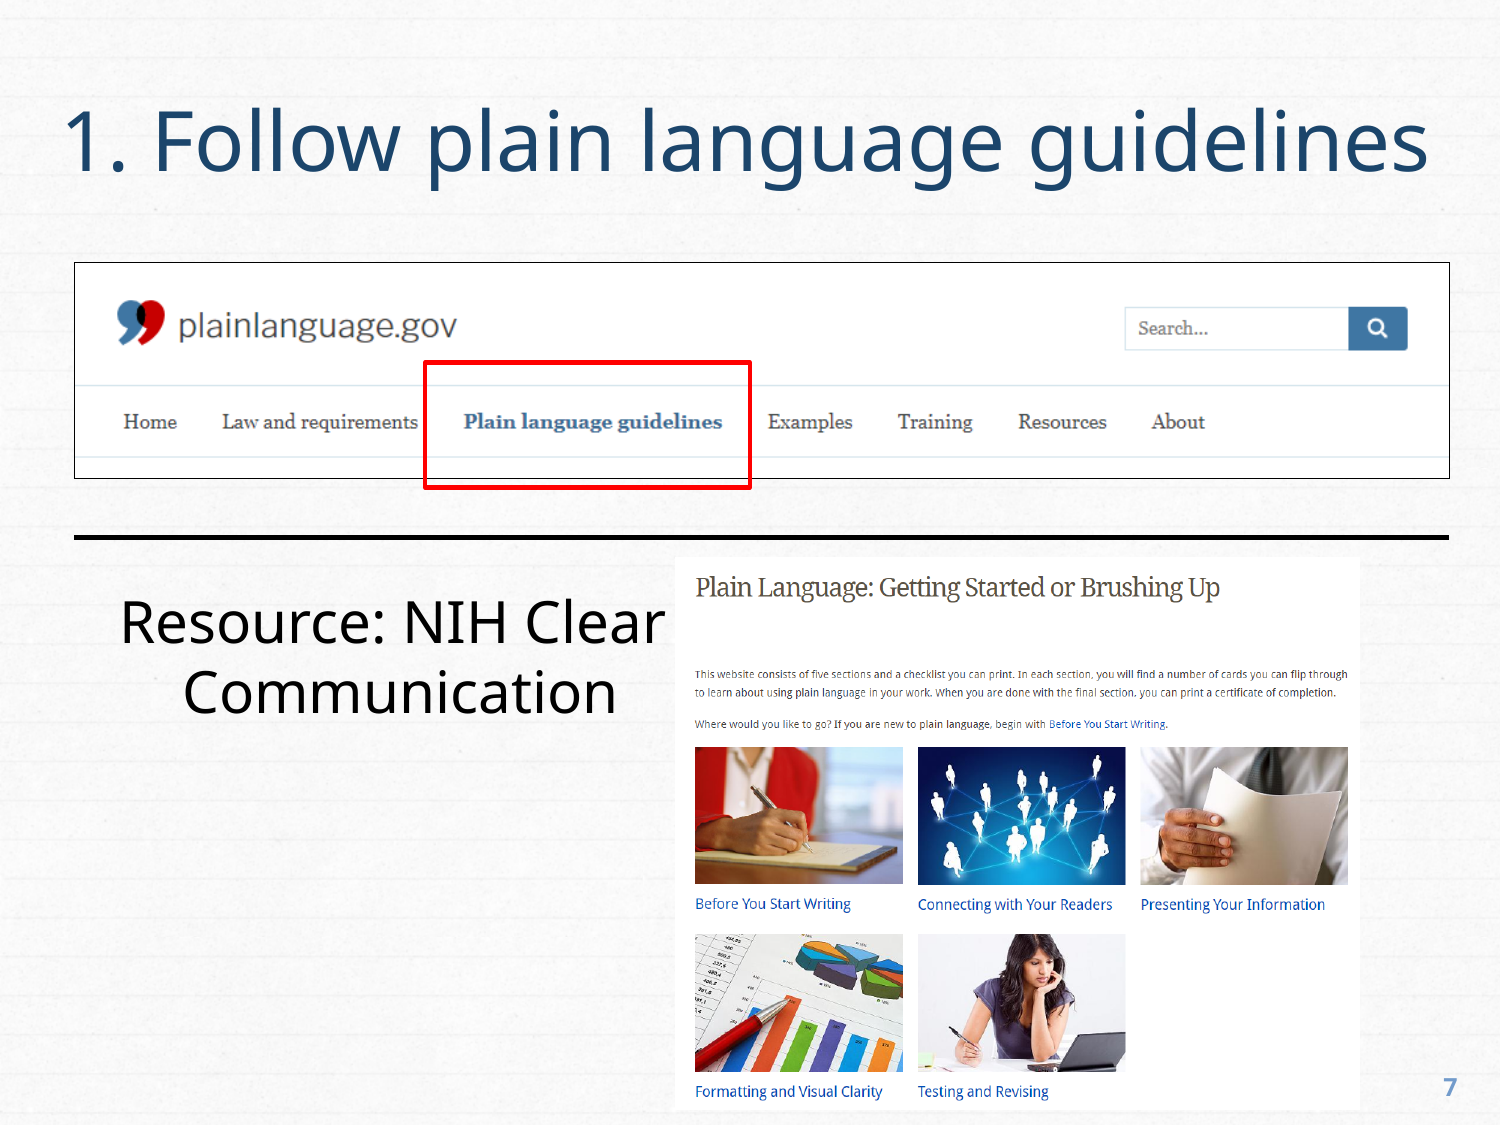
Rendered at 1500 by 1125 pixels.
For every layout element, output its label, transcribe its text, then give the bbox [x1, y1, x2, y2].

text_box Resource: NIH Clear Communication [104, 578, 669, 803]
picture [0, 0, 1500, 1125]
title 1. Follow plain language guidelines [0, 45, 1497, 231]
slide_number 7 [1426, 1068, 1475, 1113]
